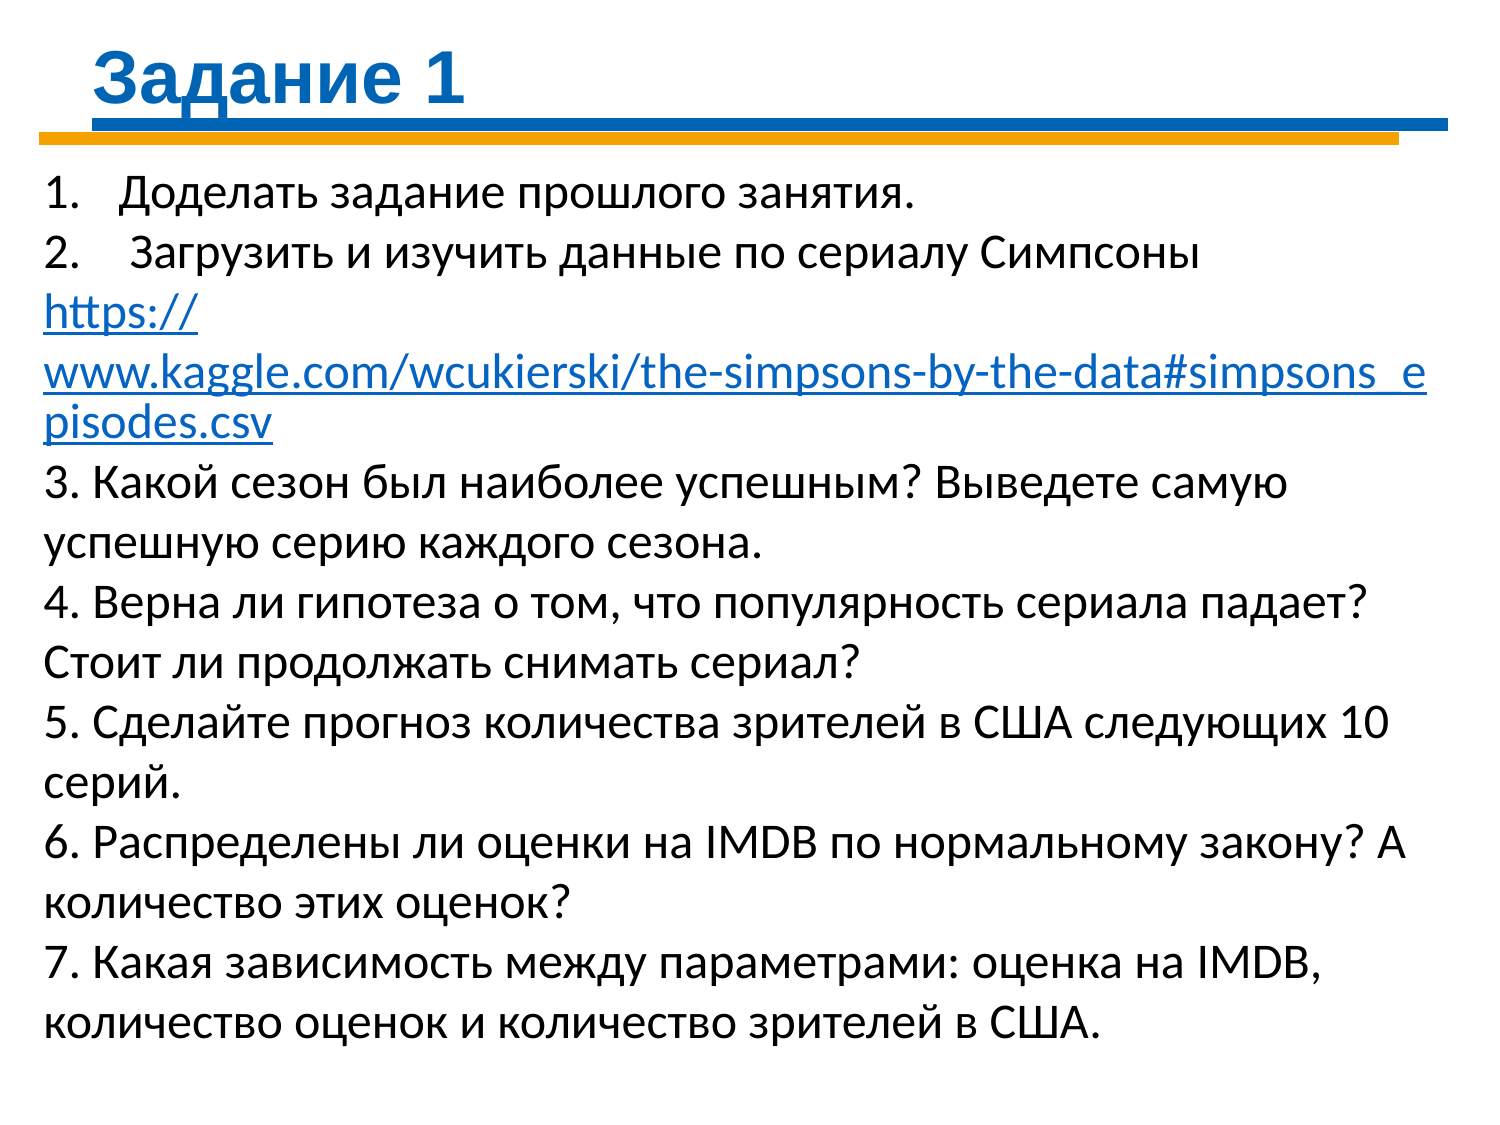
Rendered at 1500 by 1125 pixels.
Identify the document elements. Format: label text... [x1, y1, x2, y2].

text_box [39, 124, 1448, 139]
text_box Задание 1 [80, 22, 1476, 125]
text_box Доделать задание прошлого занятия. Загрузить и изучить данные по сериалу Симпсоны https://www.kaggle.com/wcukierski/the-simpsons-by-the-data#simpsons_episodes.csv 3. Какой сезон был наиболее успешным? Выведете самую успешную серию каждого сезона. 4. Верна ли гипотеза о том, что популярность сериала падает? Стоит ли продолжать снимать сериал? 5. Сделайте прогноз количества зрителей в США следующих 10 серий. 6. Распределены ли оценки на IMDB по нормальному закону? А количество этих оценок? 7. Какая зависимость между параметрами: оценка на IMDB, количество оценок и количество зрителей в США. [28, 151, 1448, 1125]
